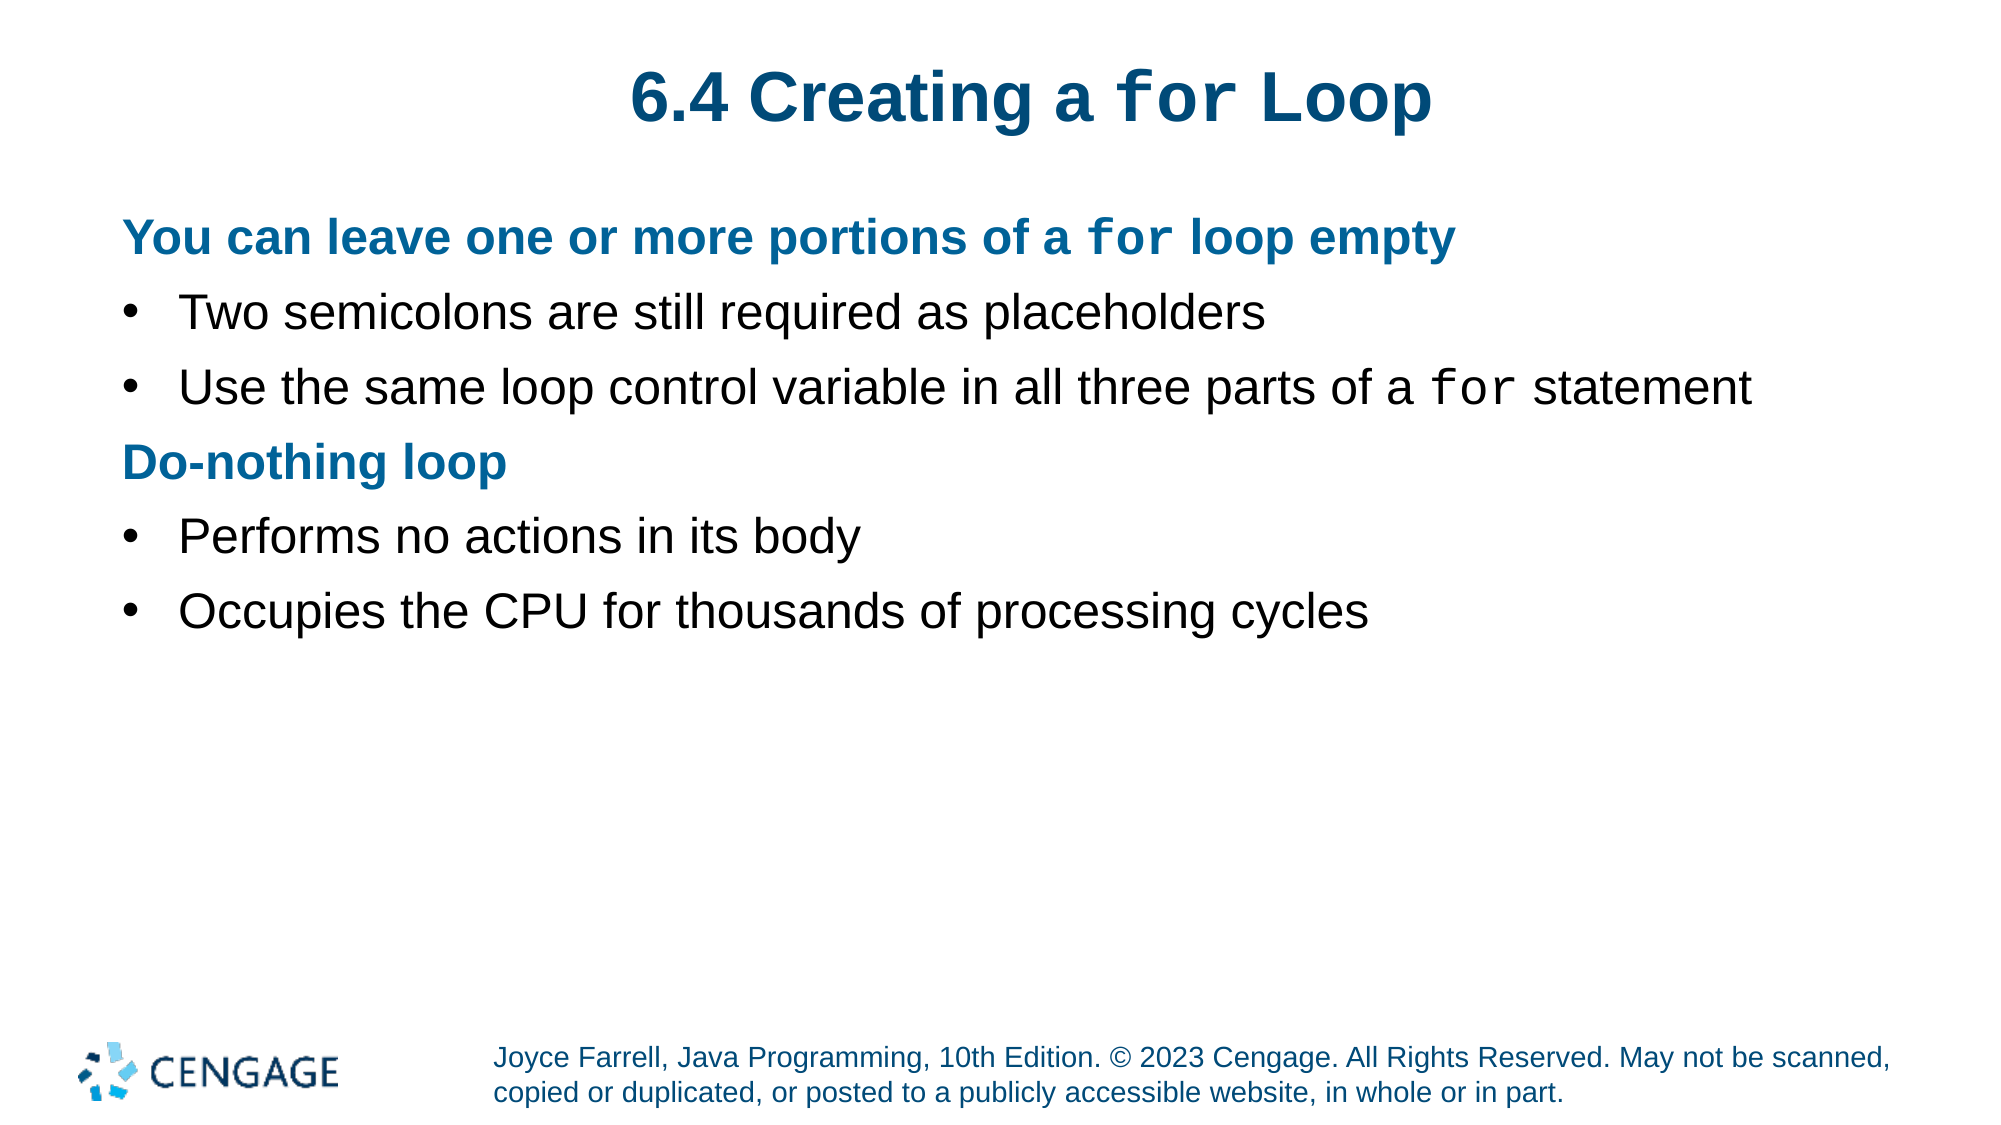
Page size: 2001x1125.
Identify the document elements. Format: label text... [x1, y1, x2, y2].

picture [78, 1042, 338, 1101]
title 6.4 Creating a for Loop [137, 59, 1928, 171]
list You can leave one or more portions of a for loop empty Two semicolons are still required as placeholders Use the same loop control variable in all three parts of a for statement Do-nothing loop Performs no actions in its body Occupies the CPU for thousands of processing cycles [121, 211, 1880, 824]
